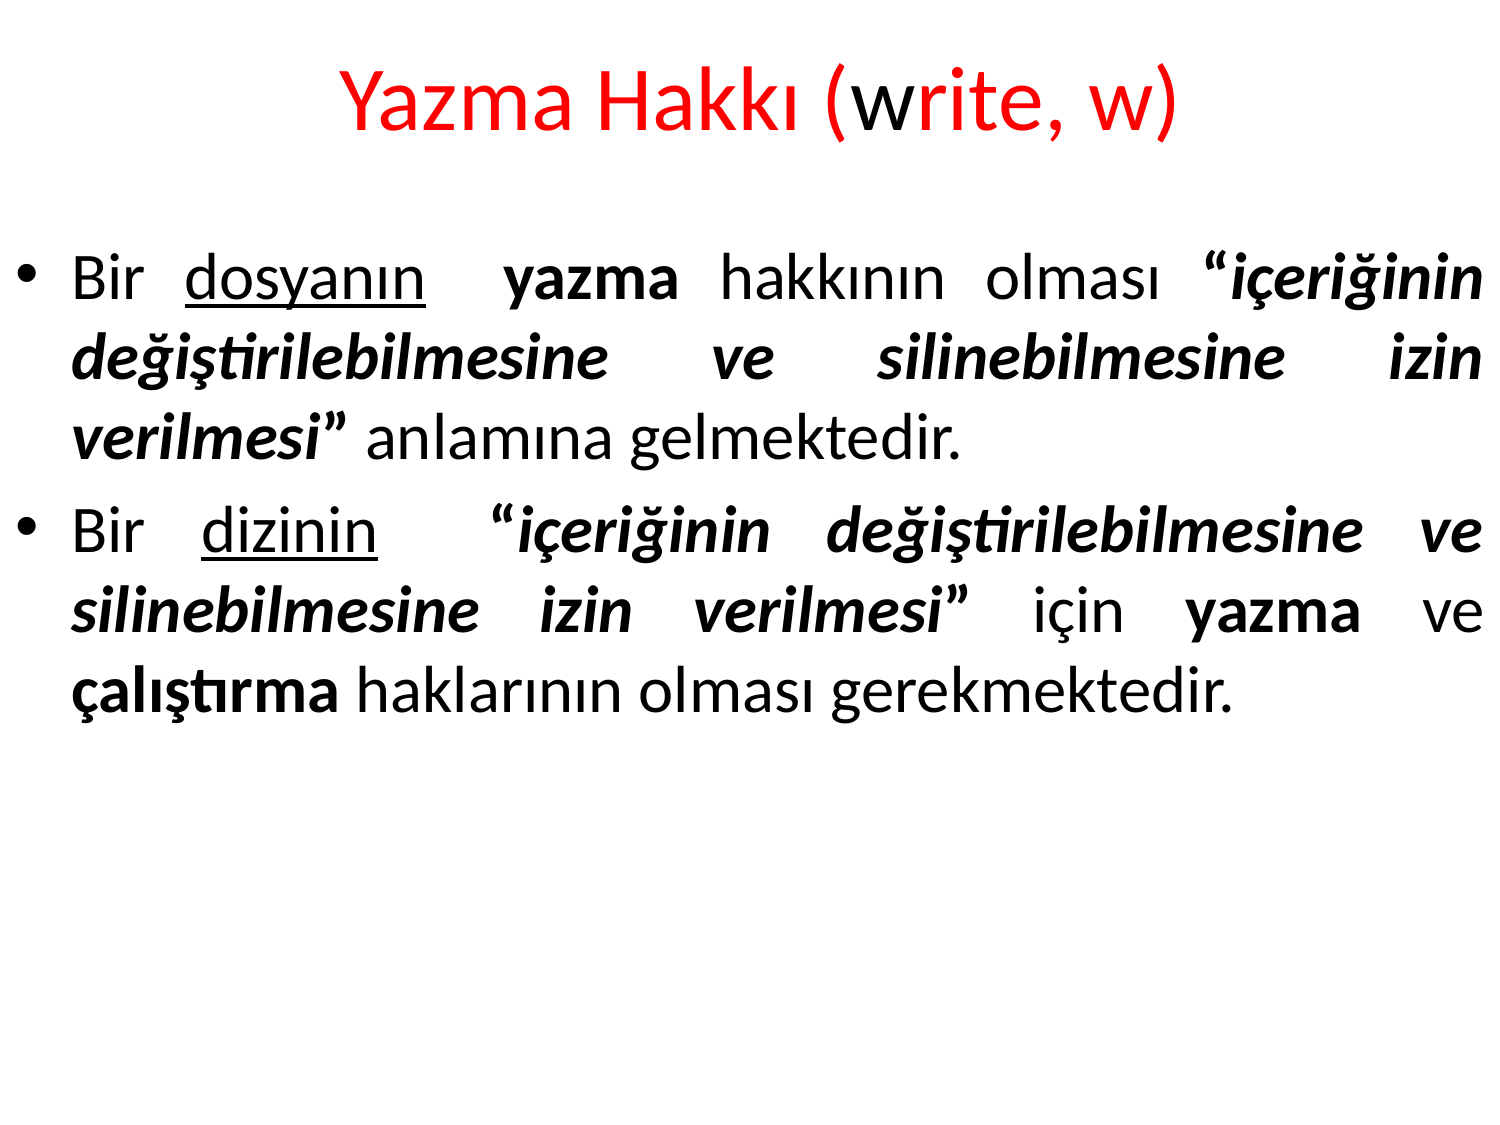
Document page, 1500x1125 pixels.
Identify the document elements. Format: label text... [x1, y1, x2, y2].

list Bir dosyanın yazma hakkının olması “içeriğinin değiştirilebilmesine ve silinebilmesine izin verilmesi” anlamına gelmektedir. Bir dizinin “içeriğinin değiştirilebilmesine ve silinebilmesine izin verilmesi” için yazma ve çalıştırma haklarının olması gerekmektedir. [0, 224, 1500, 850]
title Yazma Hakkı (write, w)‏ [0, 0, 1500, 188]
